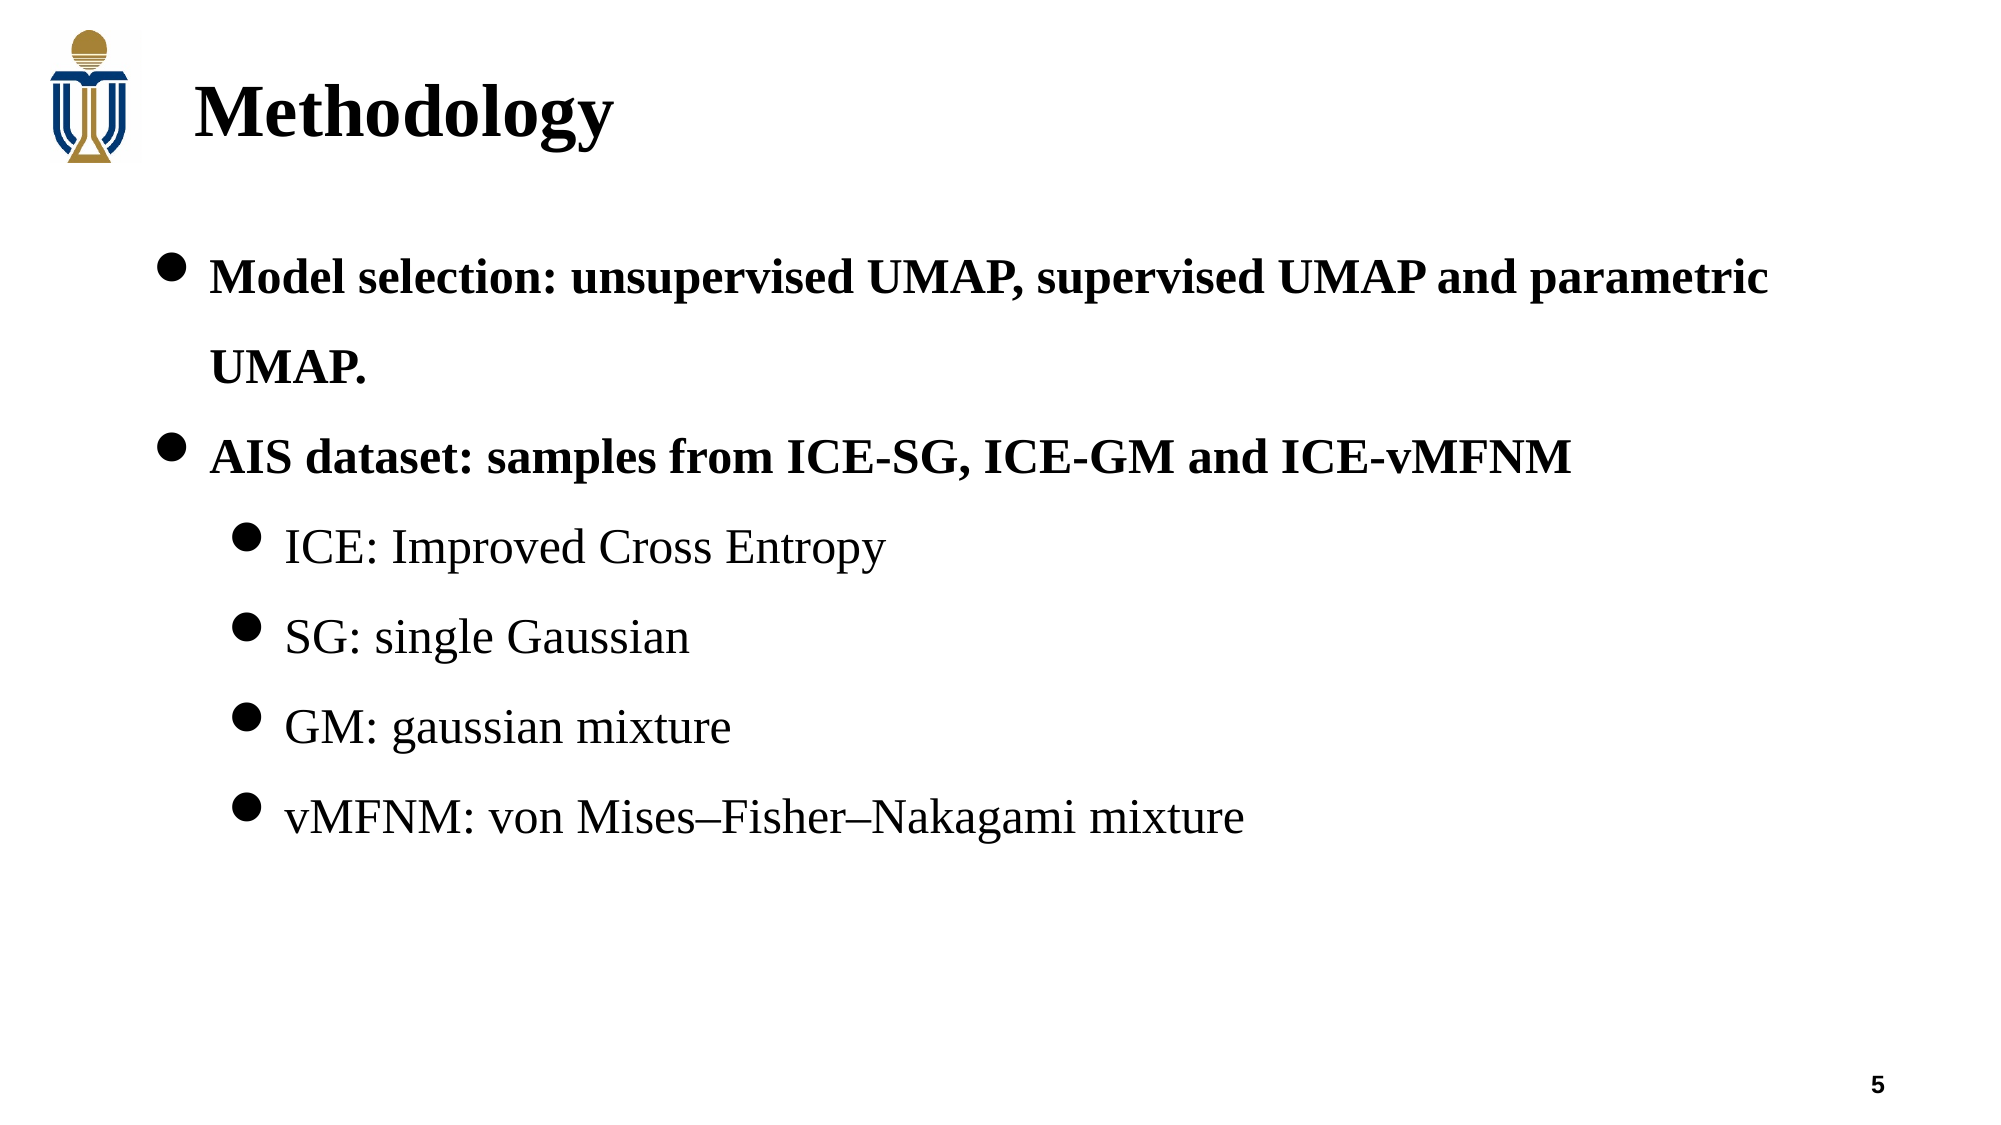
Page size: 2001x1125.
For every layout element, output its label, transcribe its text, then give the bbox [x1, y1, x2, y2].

text_box Model selection: unsupervised UMAP, supervised UMAP and parametric UMAP. AIS dataset: samples from ICE-SG, ICE-GM and ICE-vMFNM ICE: Improved Cross Entropy SG: single Gaussian GM: gaussian mixture vMFNM: von Mises–Fisher–Nakagami mixture [138, 205, 1793, 851]
slide_number 5 [1766, 1057, 1900, 1110]
text_box Methodology [179, 53, 2000, 163]
picture [50, 30, 142, 163]
